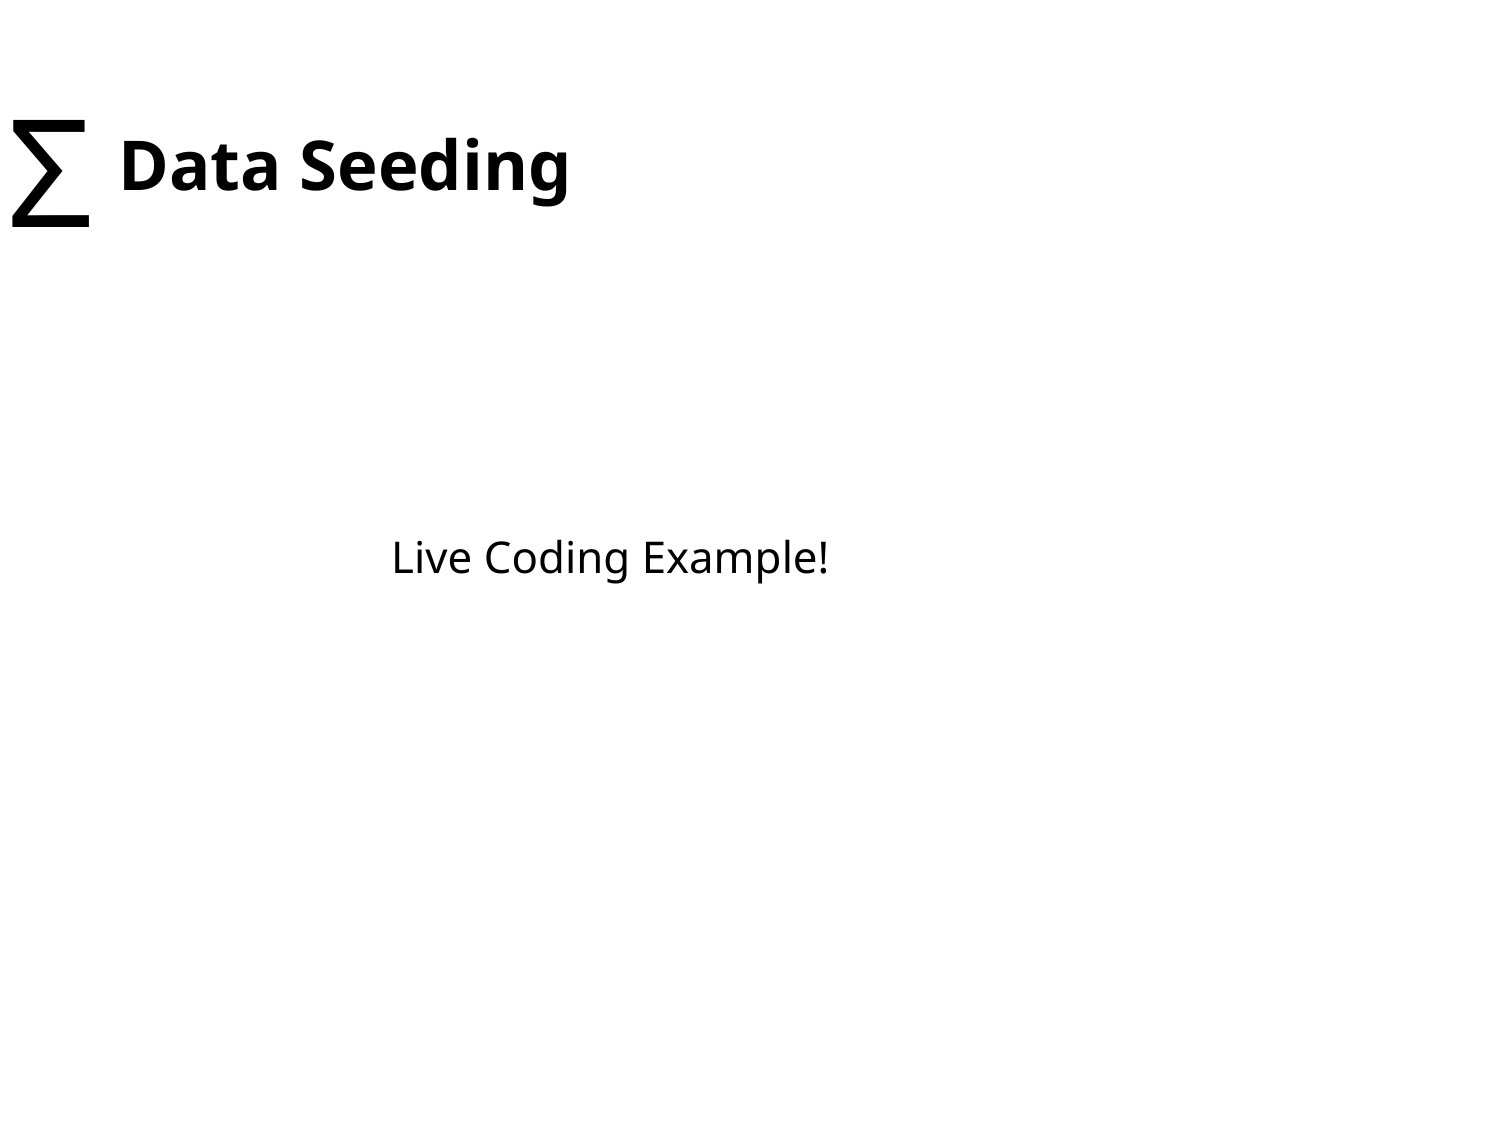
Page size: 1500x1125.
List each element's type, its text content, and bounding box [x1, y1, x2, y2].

title Data Seeding [103, 59, 1397, 278]
text_box Σ [0, 70, 108, 265]
list Live Coding Example! [376, 528, 987, 604]
